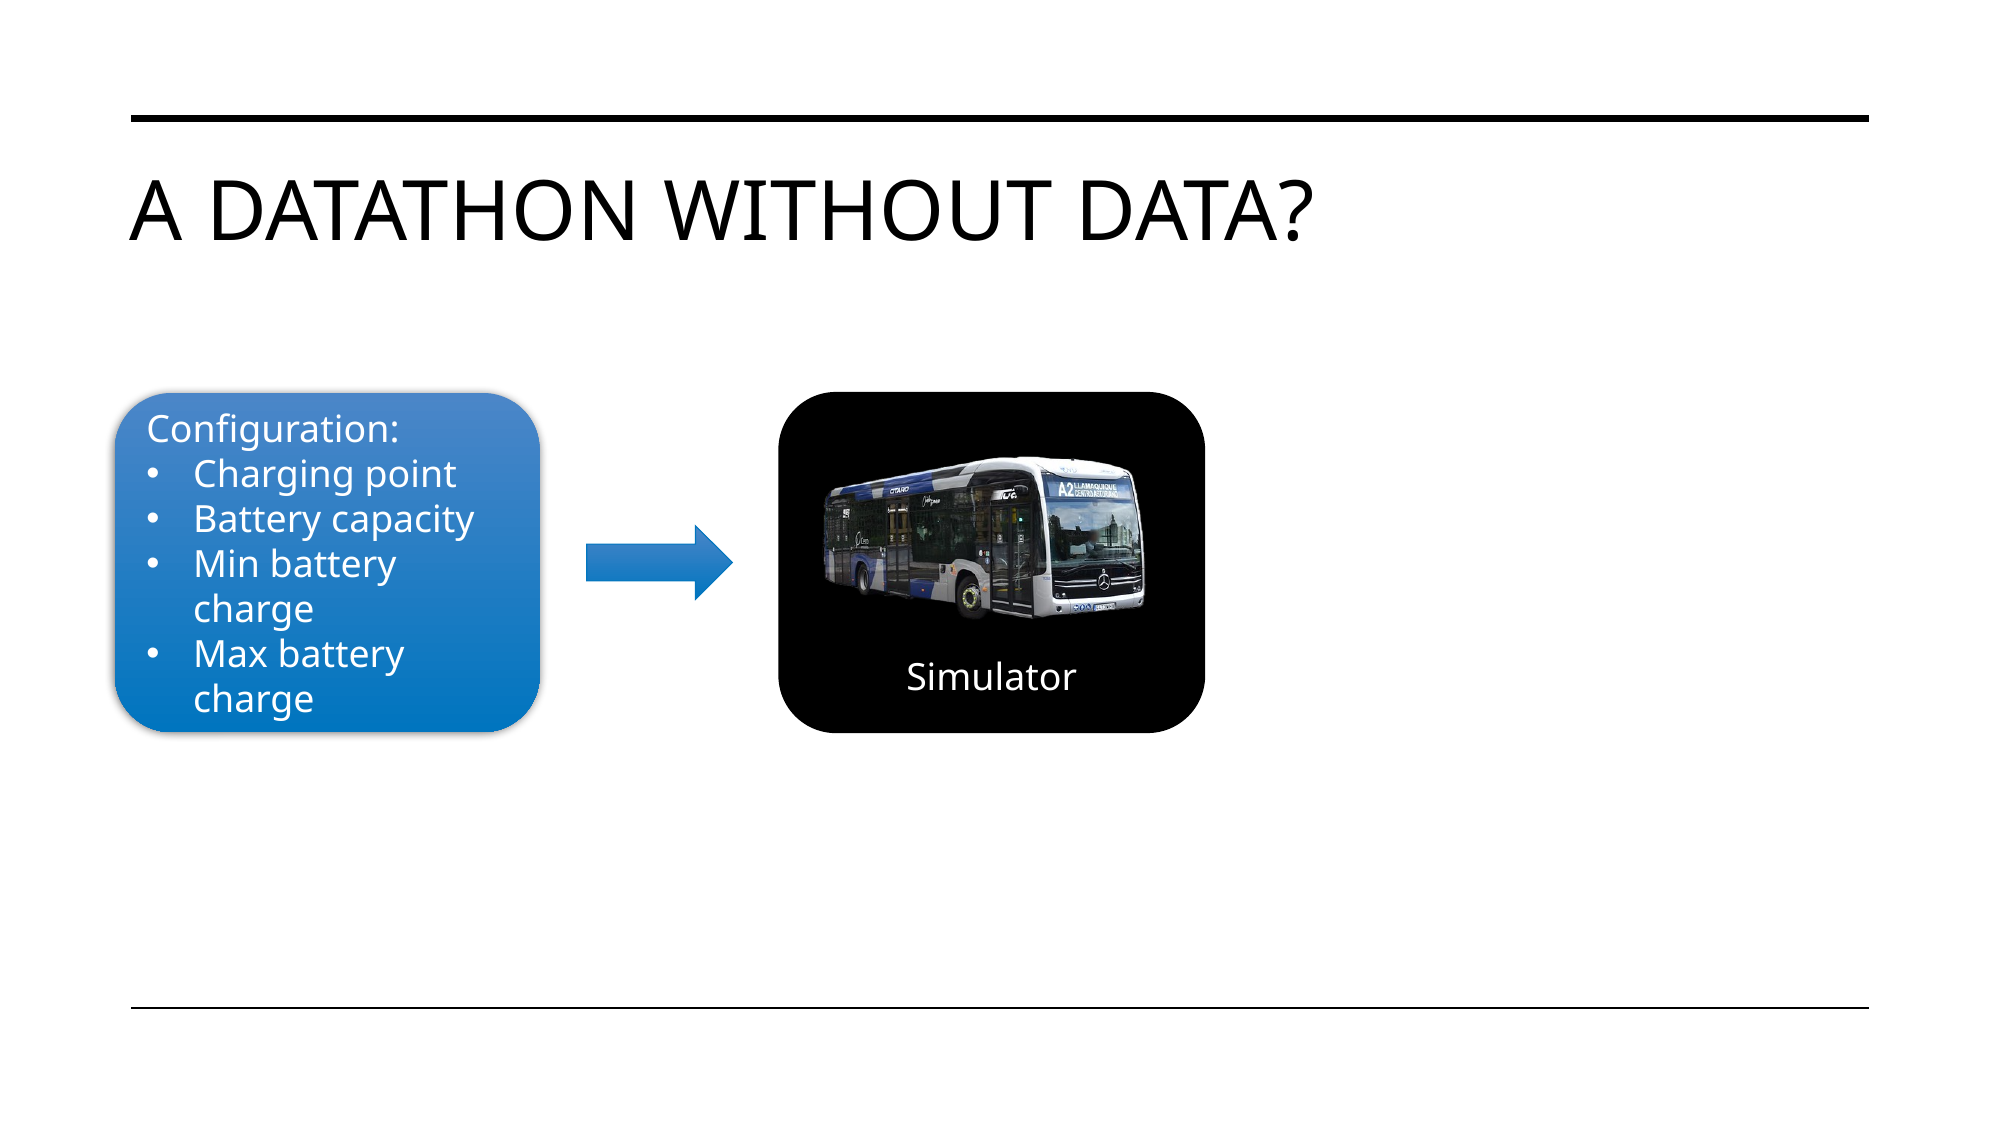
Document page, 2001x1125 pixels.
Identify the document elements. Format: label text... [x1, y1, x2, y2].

text_box Configuration: Charging point Battery capacity Min battery charge Max battery charge [114, 392, 540, 733]
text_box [779, 392, 1205, 733]
text_box [586, 524, 734, 601]
title A datathon without data? [114, 149, 1869, 291]
